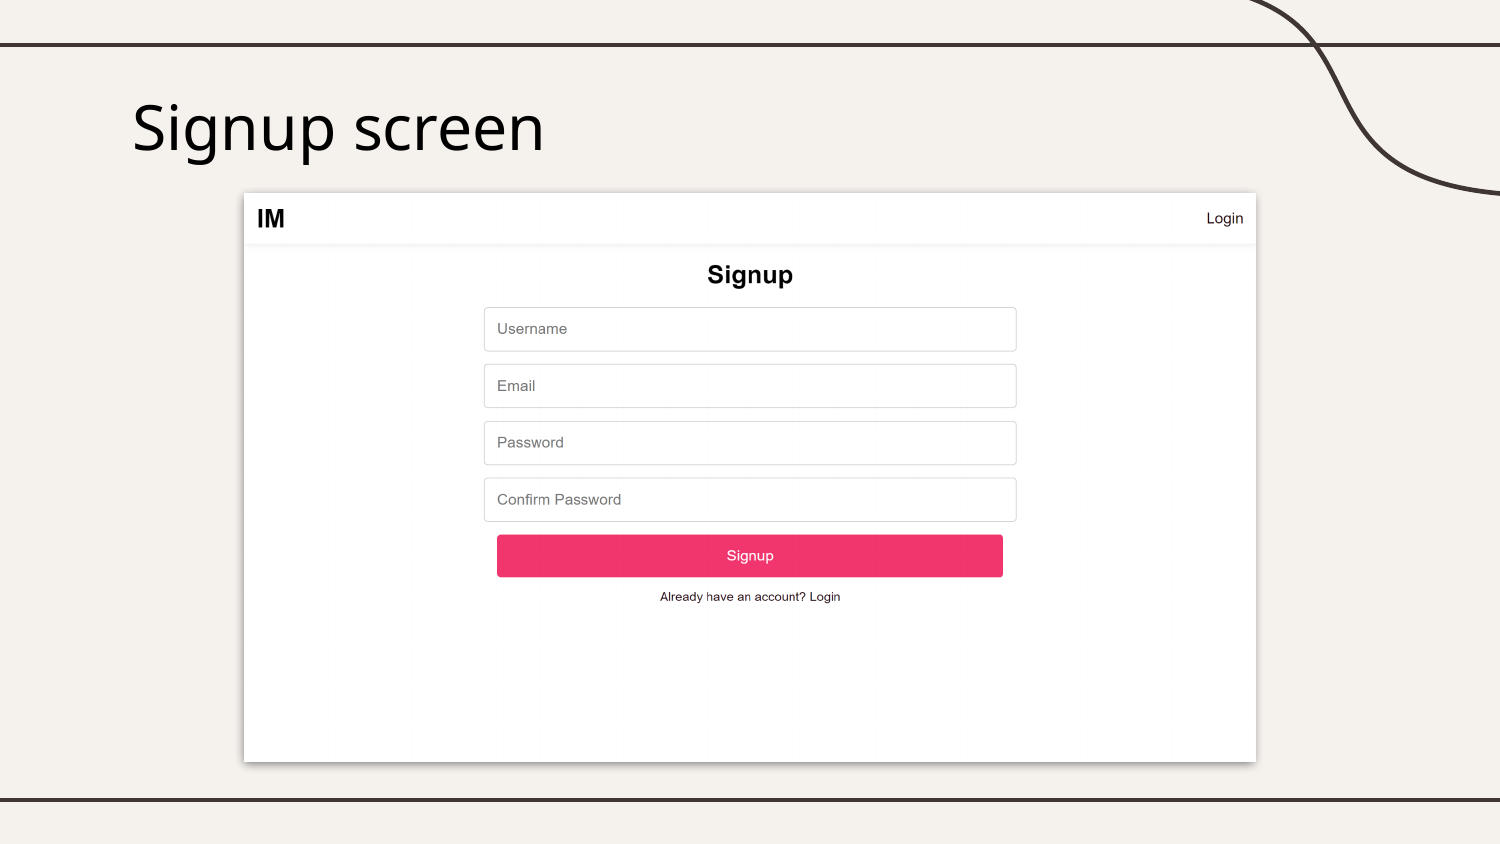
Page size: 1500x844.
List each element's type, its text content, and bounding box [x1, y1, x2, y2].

title Signup screen [116, 72, 890, 167]
picture [244, 193, 1256, 762]
